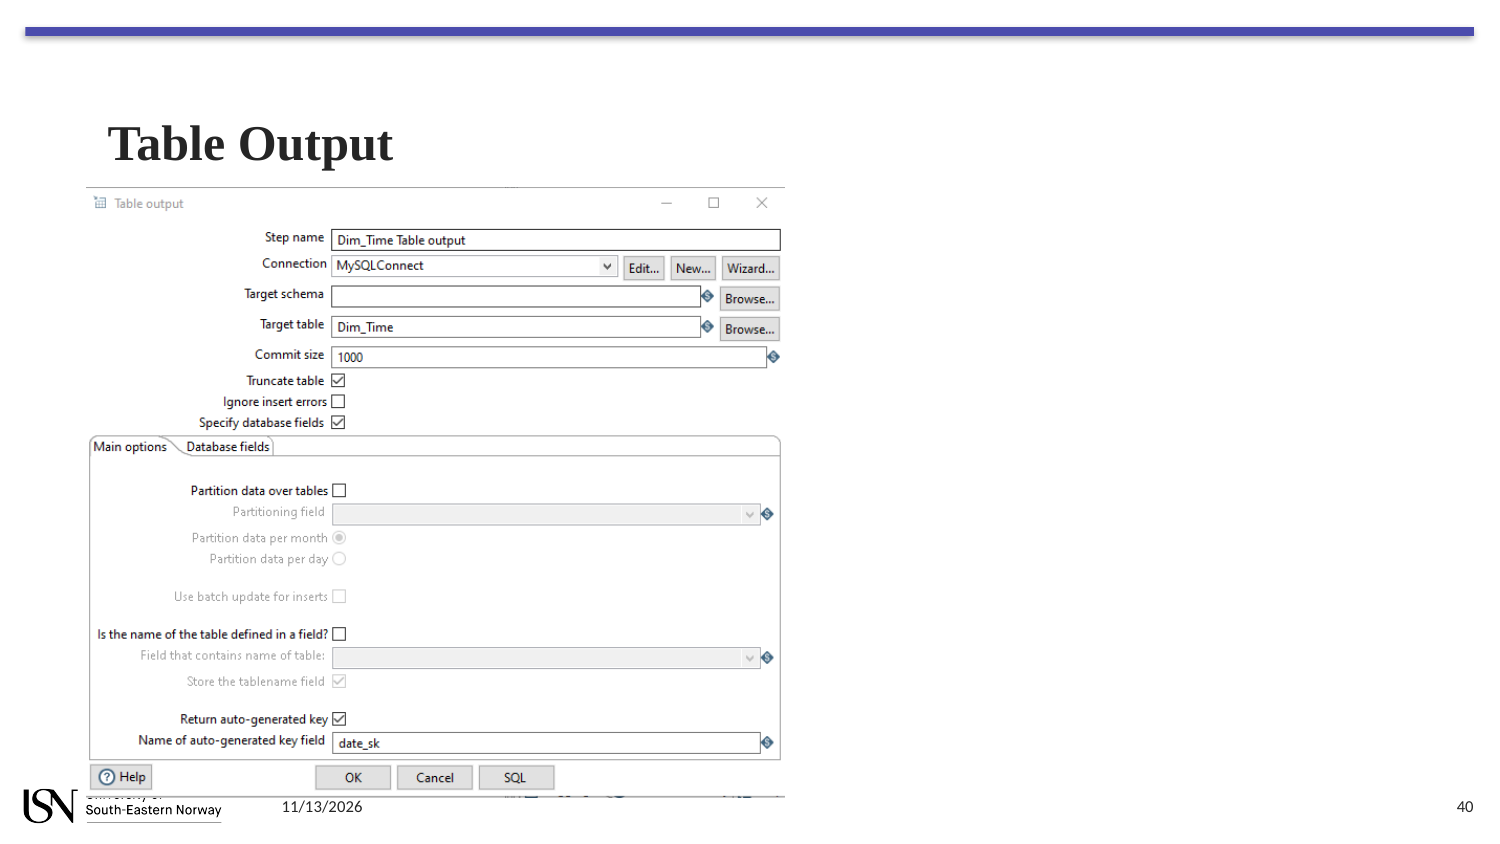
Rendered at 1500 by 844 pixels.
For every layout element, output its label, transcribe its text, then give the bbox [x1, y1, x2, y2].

slide_number 40 [1123, 793, 1474, 820]
title Table Output [107, 70, 1414, 211]
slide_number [281, 807, 497, 820]
picture [3, 187, 786, 844]
